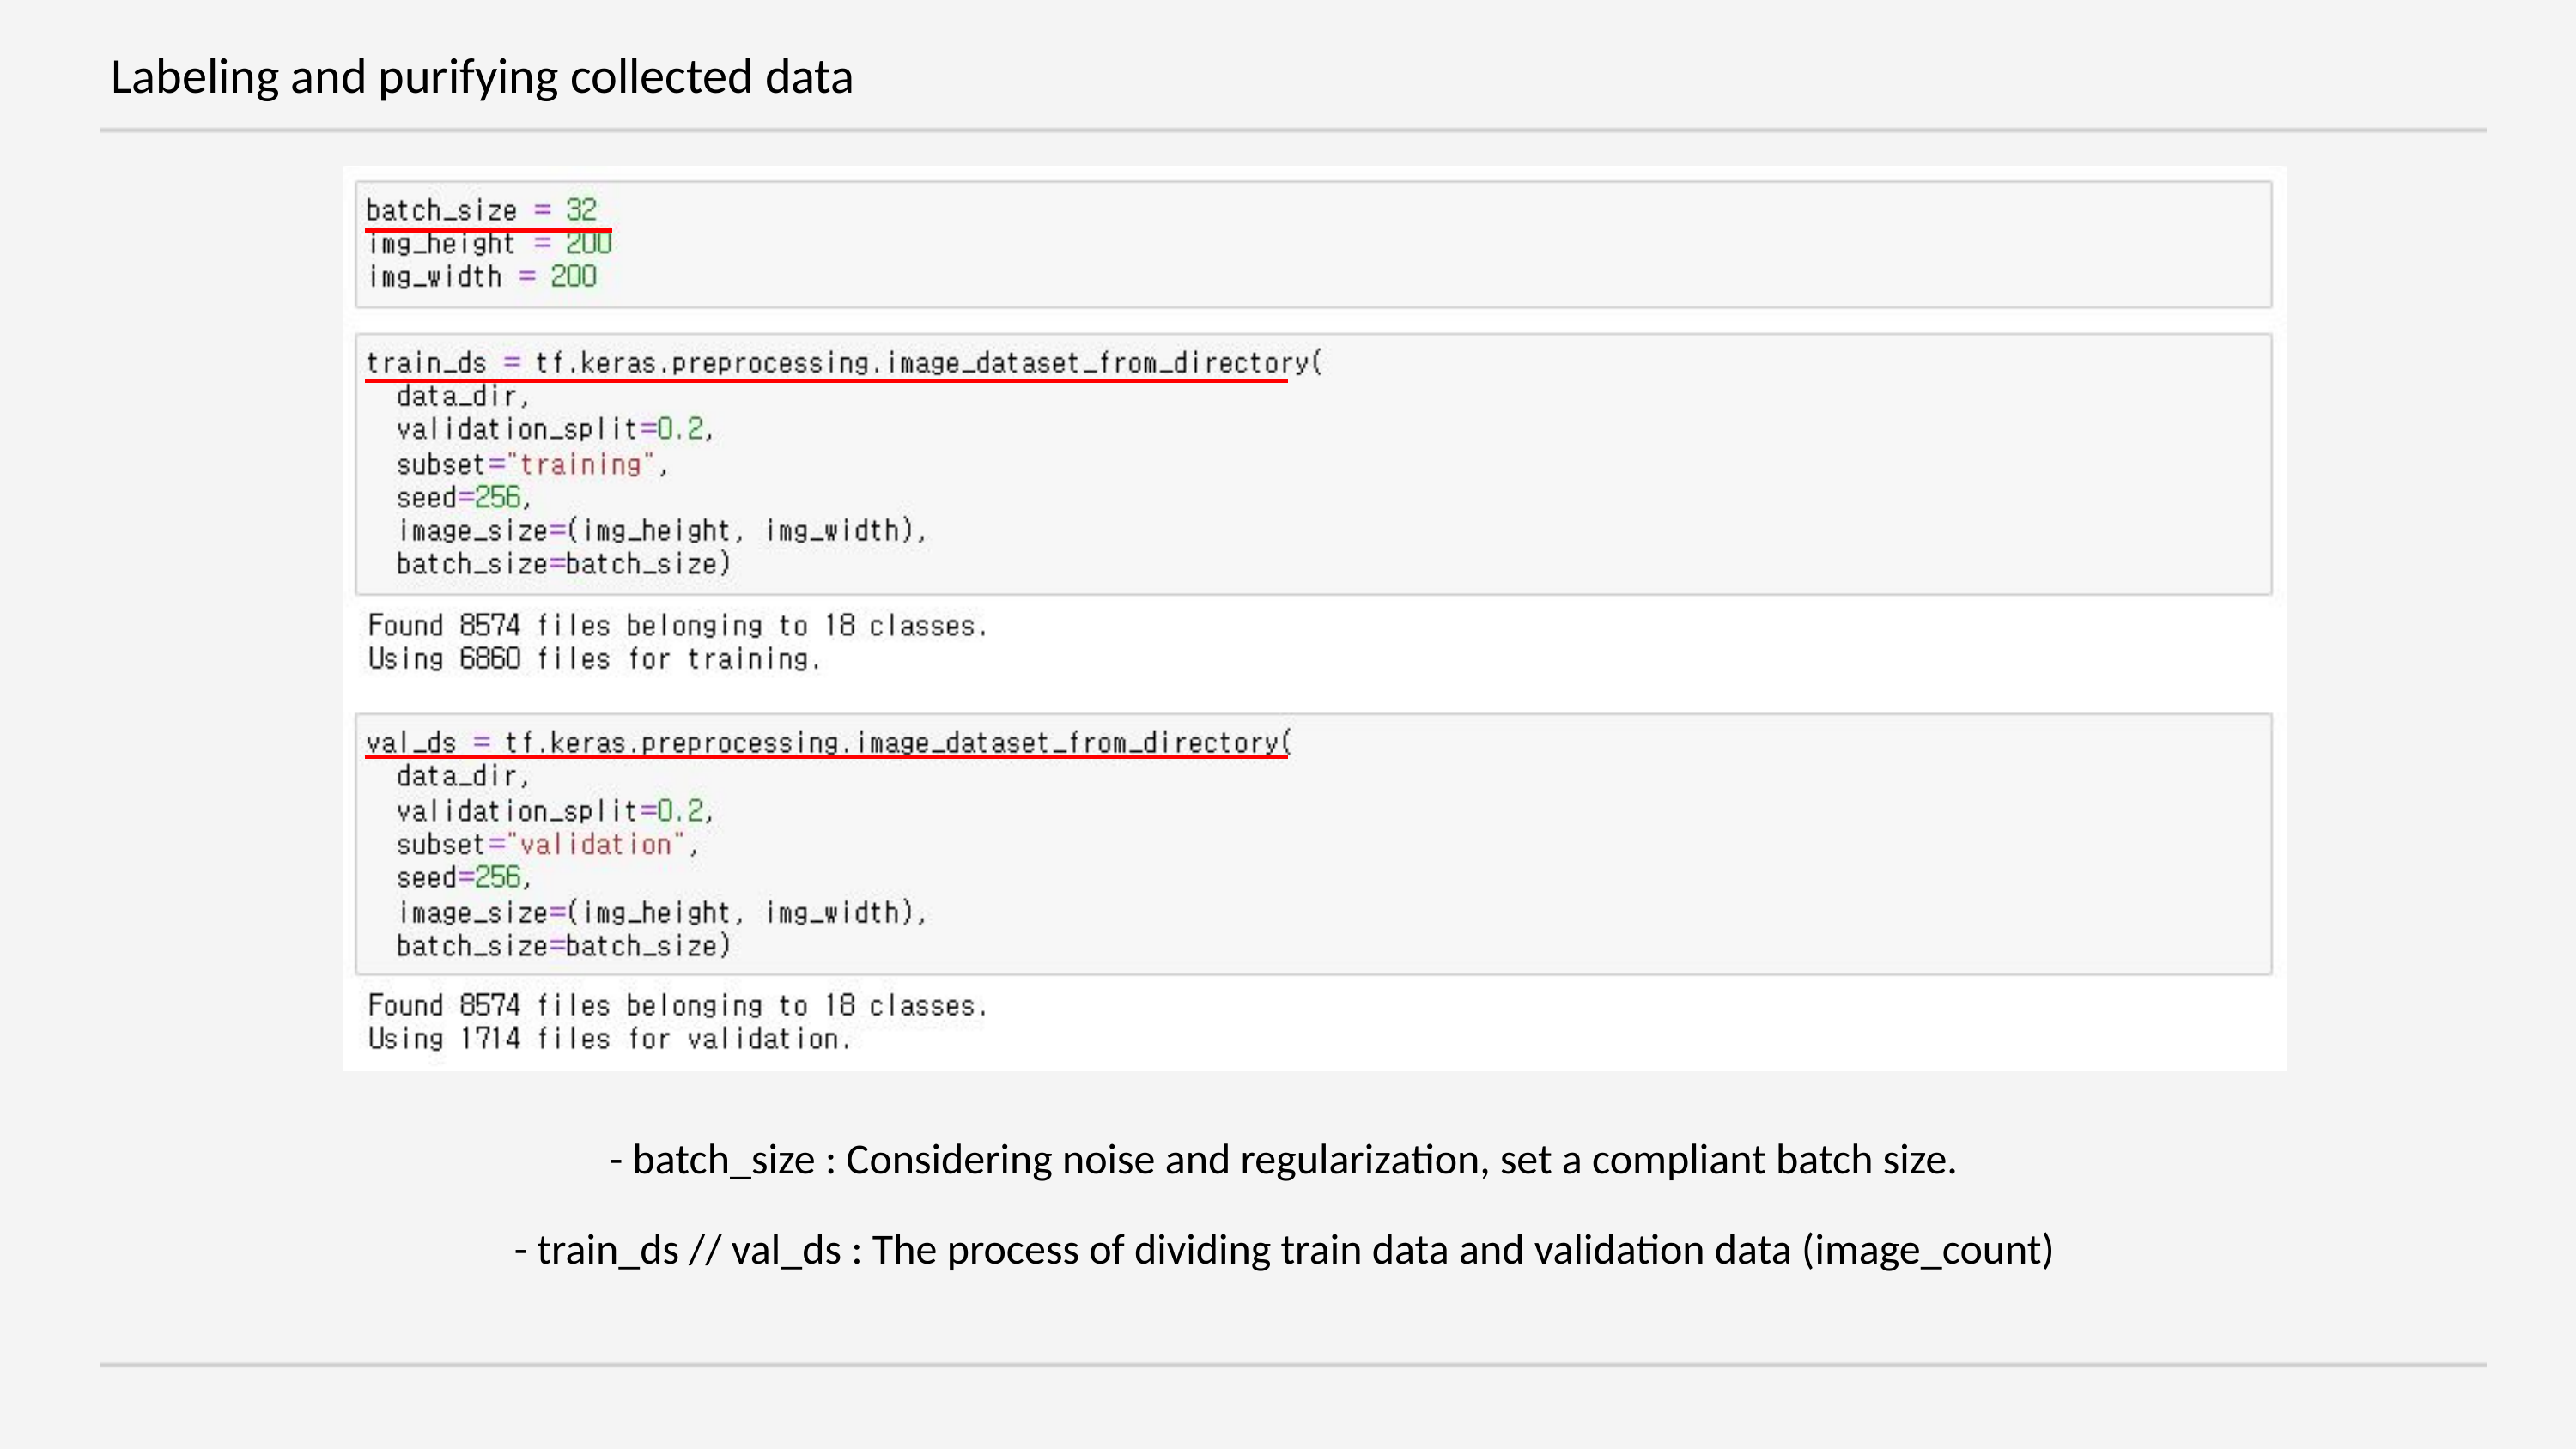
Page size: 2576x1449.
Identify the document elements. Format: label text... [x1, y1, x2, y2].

text_box Labeling and purifying collected data [0, 17, 968, 128]
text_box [100, 1356, 2487, 1374]
picture [343, 166, 2287, 1071]
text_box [100, 122, 2487, 139]
text_box - train_ds // val_ds : The process of dividing train data and validation data (image_count) [338, 1191, 2231, 1302]
text_box - batch_size : Considering noise and regularization, set a compliant batch size. [337, 1101, 2230, 1212]
